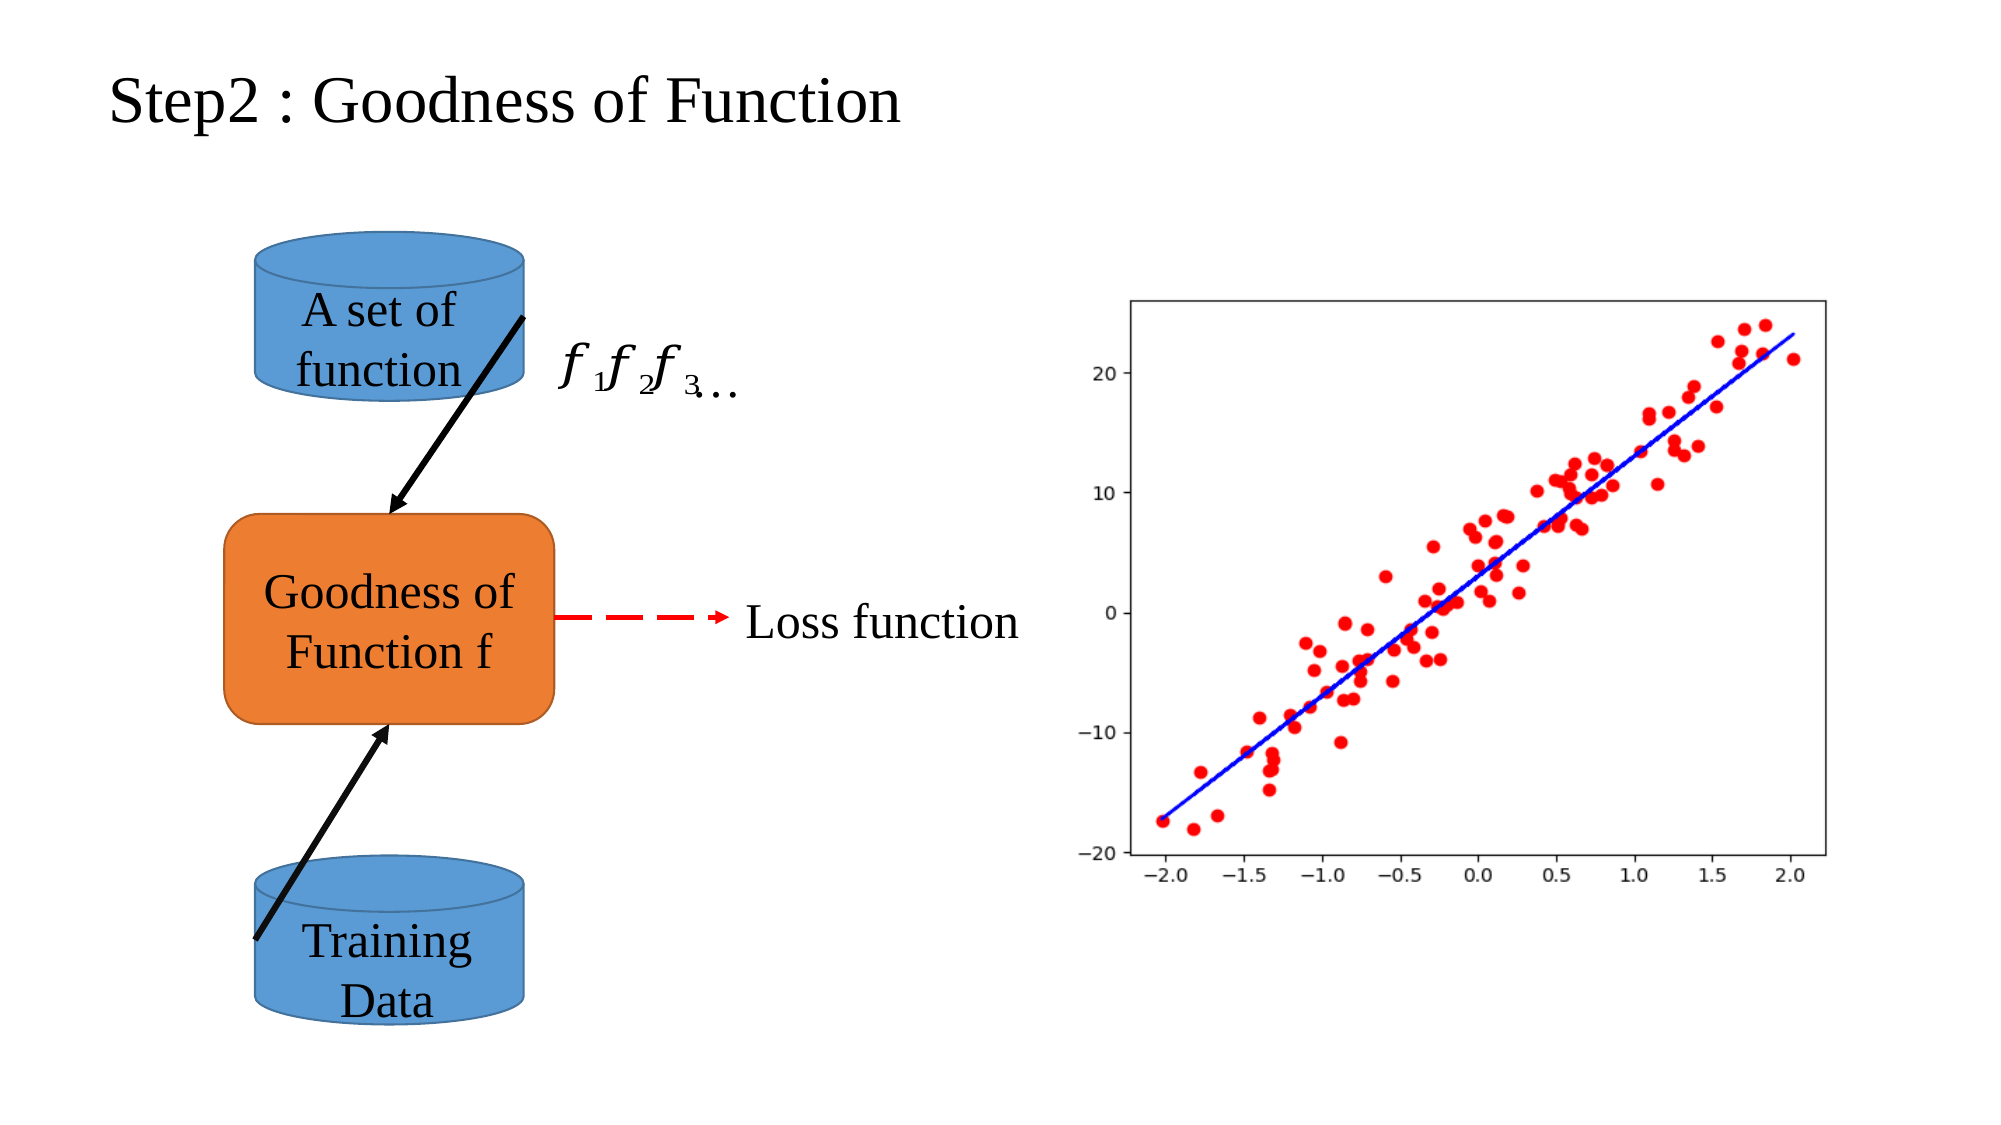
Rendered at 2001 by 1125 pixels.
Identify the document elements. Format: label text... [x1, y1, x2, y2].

text_box [253, 230, 525, 327]
text_box [511, 322, 525, 386]
picture [1077, 276, 1852, 901]
text_box Goodness of Function f [243, 550, 536, 686]
text_box A set of function [246, 269, 511, 405]
text_box [285, 854, 525, 1005]
text_box Step2 : Goodness of Function [93, 48, 919, 144]
text_box Training Data [255, 900, 520, 1036]
text_box [253, 861, 299, 935]
text_box [223, 512, 556, 726]
text_box … [676, 339, 757, 415]
text_box Loss function [730, 581, 1035, 656]
